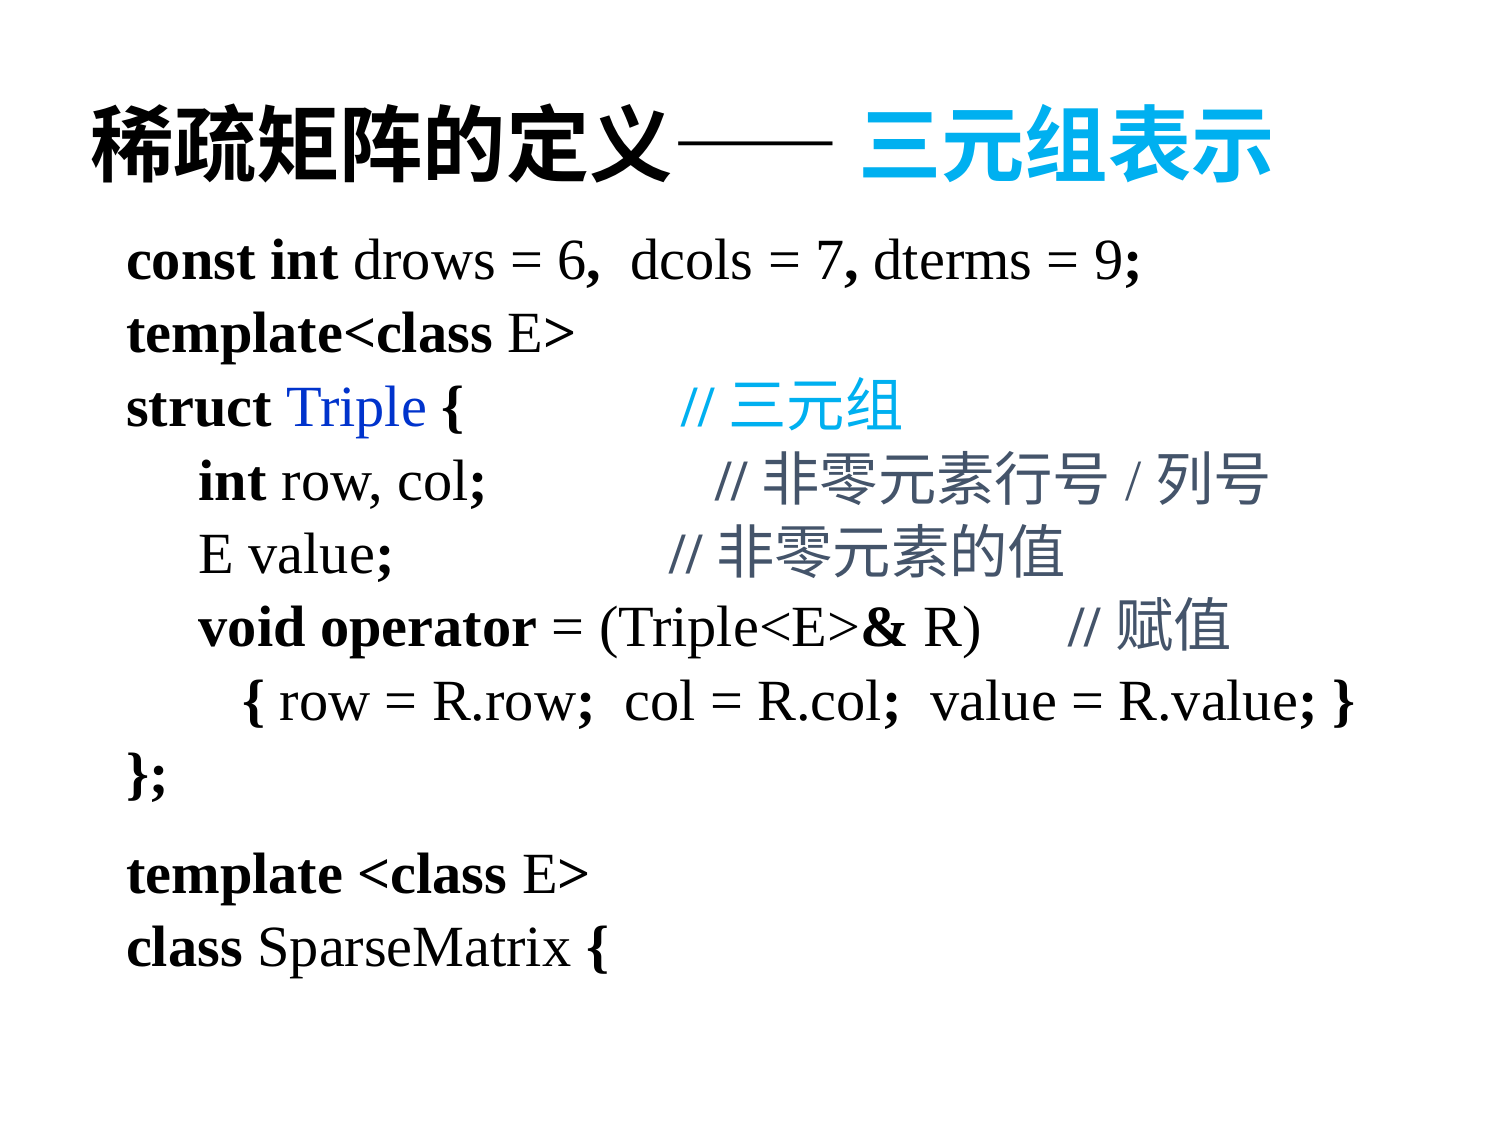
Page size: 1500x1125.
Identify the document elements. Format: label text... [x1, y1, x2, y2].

title 稀疏矩阵的定义—— 三元组表示 [75, 69, 1425, 229]
list const int drows = 6, dcols = 7, dterms = 9; template<class E> struct Triple { //三元组 int row, col; //非零元素行号/列号 E value; //非零元素的值 void operator = (Triple<E>& R) //赋值 { row = R.row; col = R.col; value = R.value; } }; template <class E> class SparseMatrix { [111, 210, 1401, 1046]
